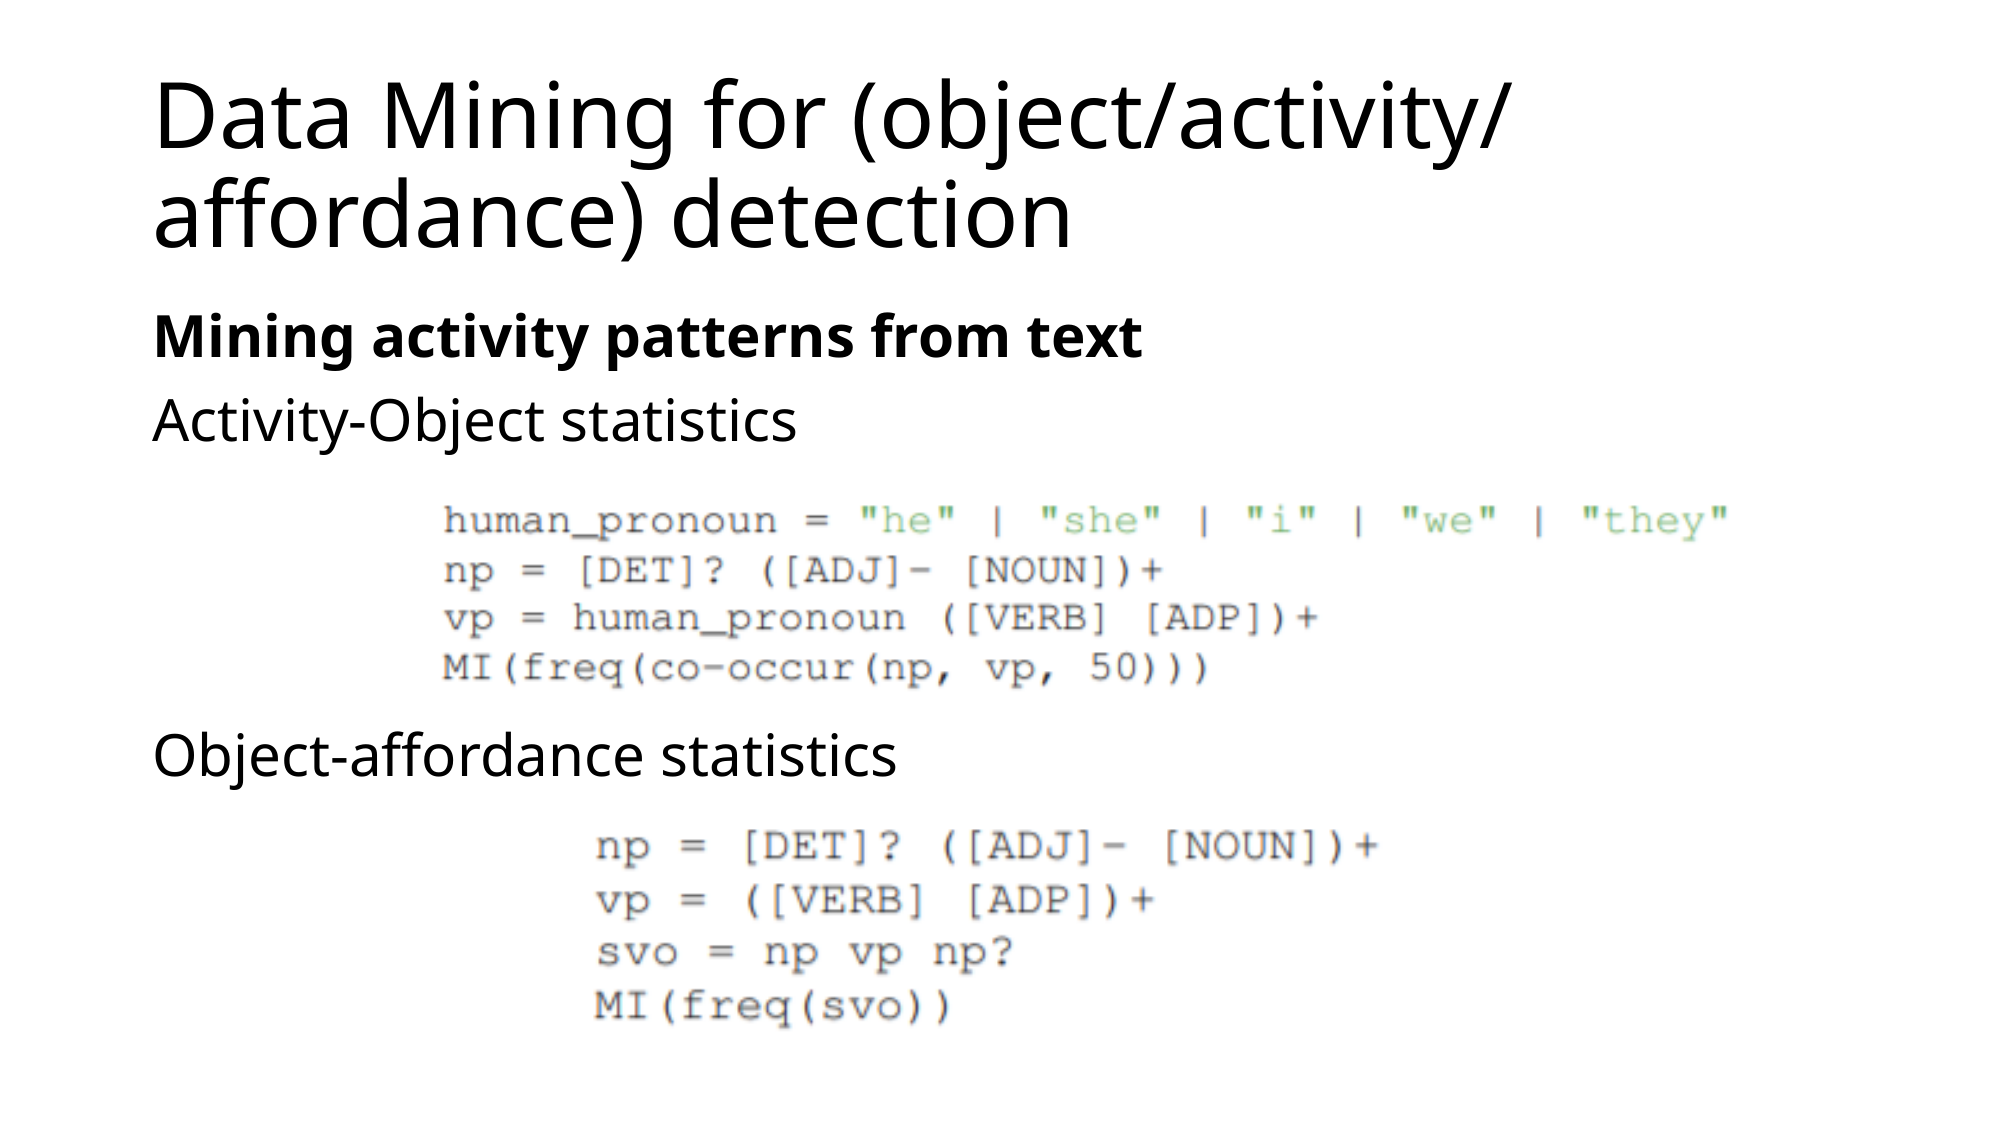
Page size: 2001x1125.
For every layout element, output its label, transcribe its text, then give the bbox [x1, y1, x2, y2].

title Data Mining for (object/activity/affordance) detection [137, 59, 1863, 278]
picture [431, 490, 1736, 708]
list Mining activity patterns from text Activity-Object statistics Object-affordance statistics [137, 299, 1863, 1014]
picture [574, 810, 1426, 1066]
